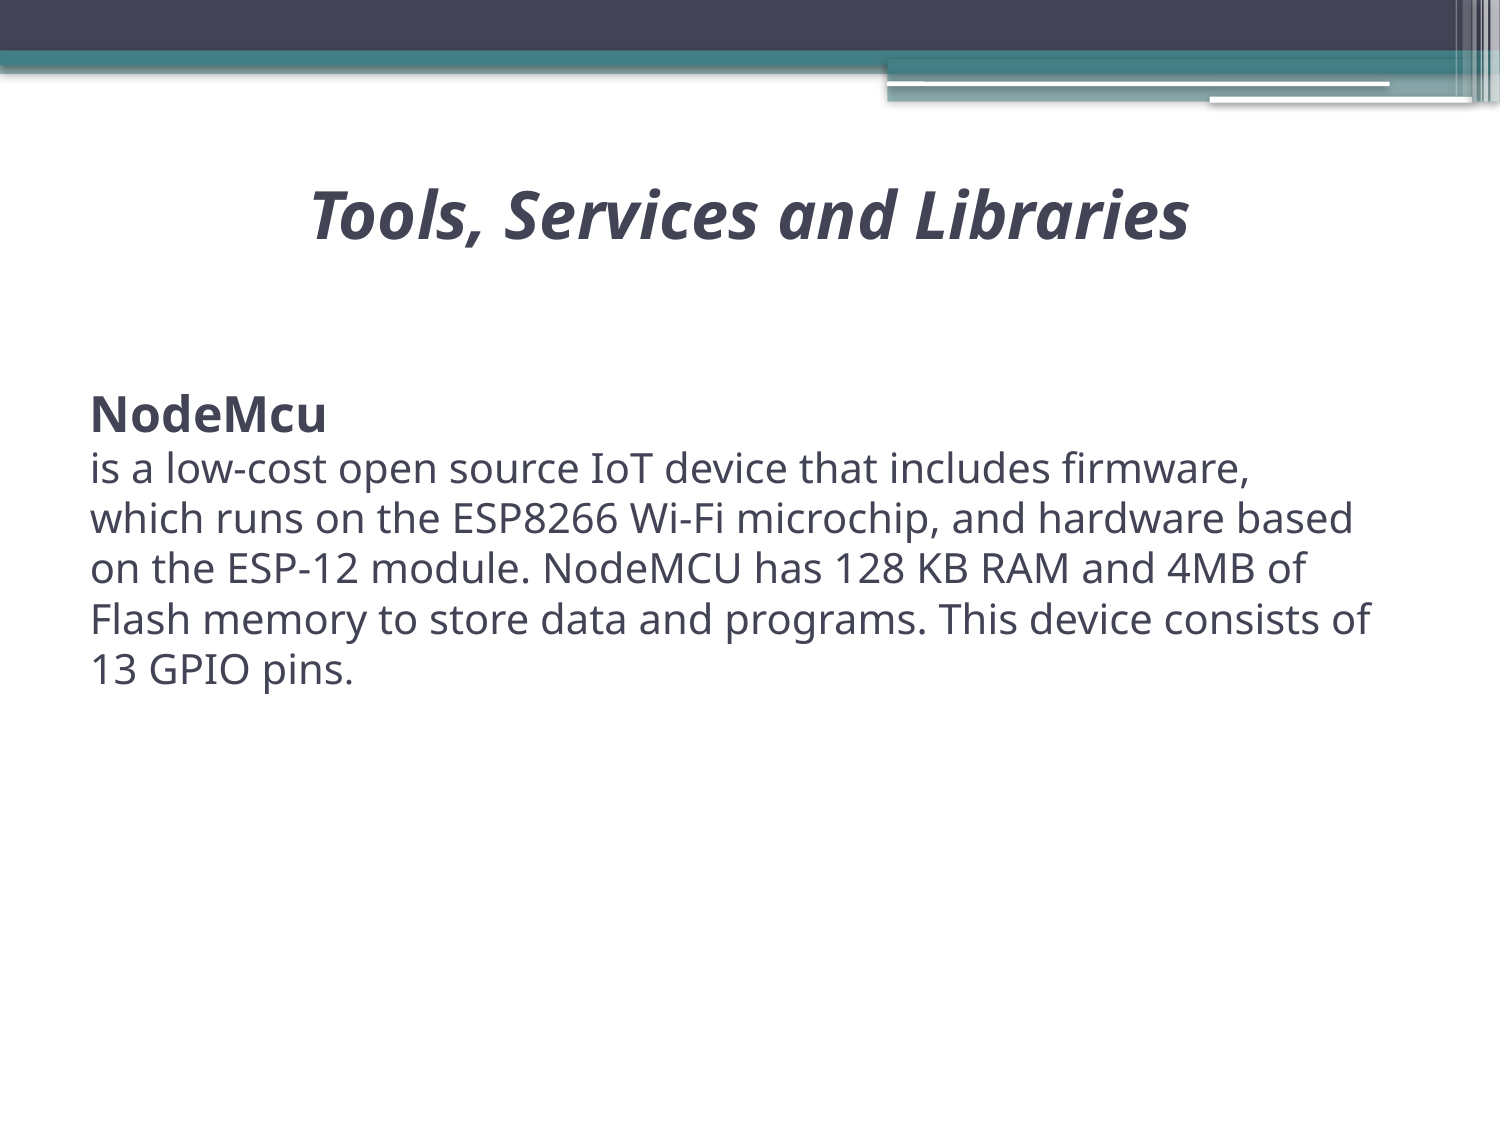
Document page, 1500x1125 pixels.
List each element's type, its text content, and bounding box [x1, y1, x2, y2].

text_box Tools, Services and Libraries [74, 125, 1425, 300]
title NodeMcu is a low-cost open source IoT device that includes firmware, which runs on the ESP8266 Wi-Fi microchip, and hardware based on the ESP-12 module. NodeMCU has 128 KB RAM and 4MB of Flash memory to store data and programs. This device consists of 13 GPIO pins. [75, 300, 1388, 963]
